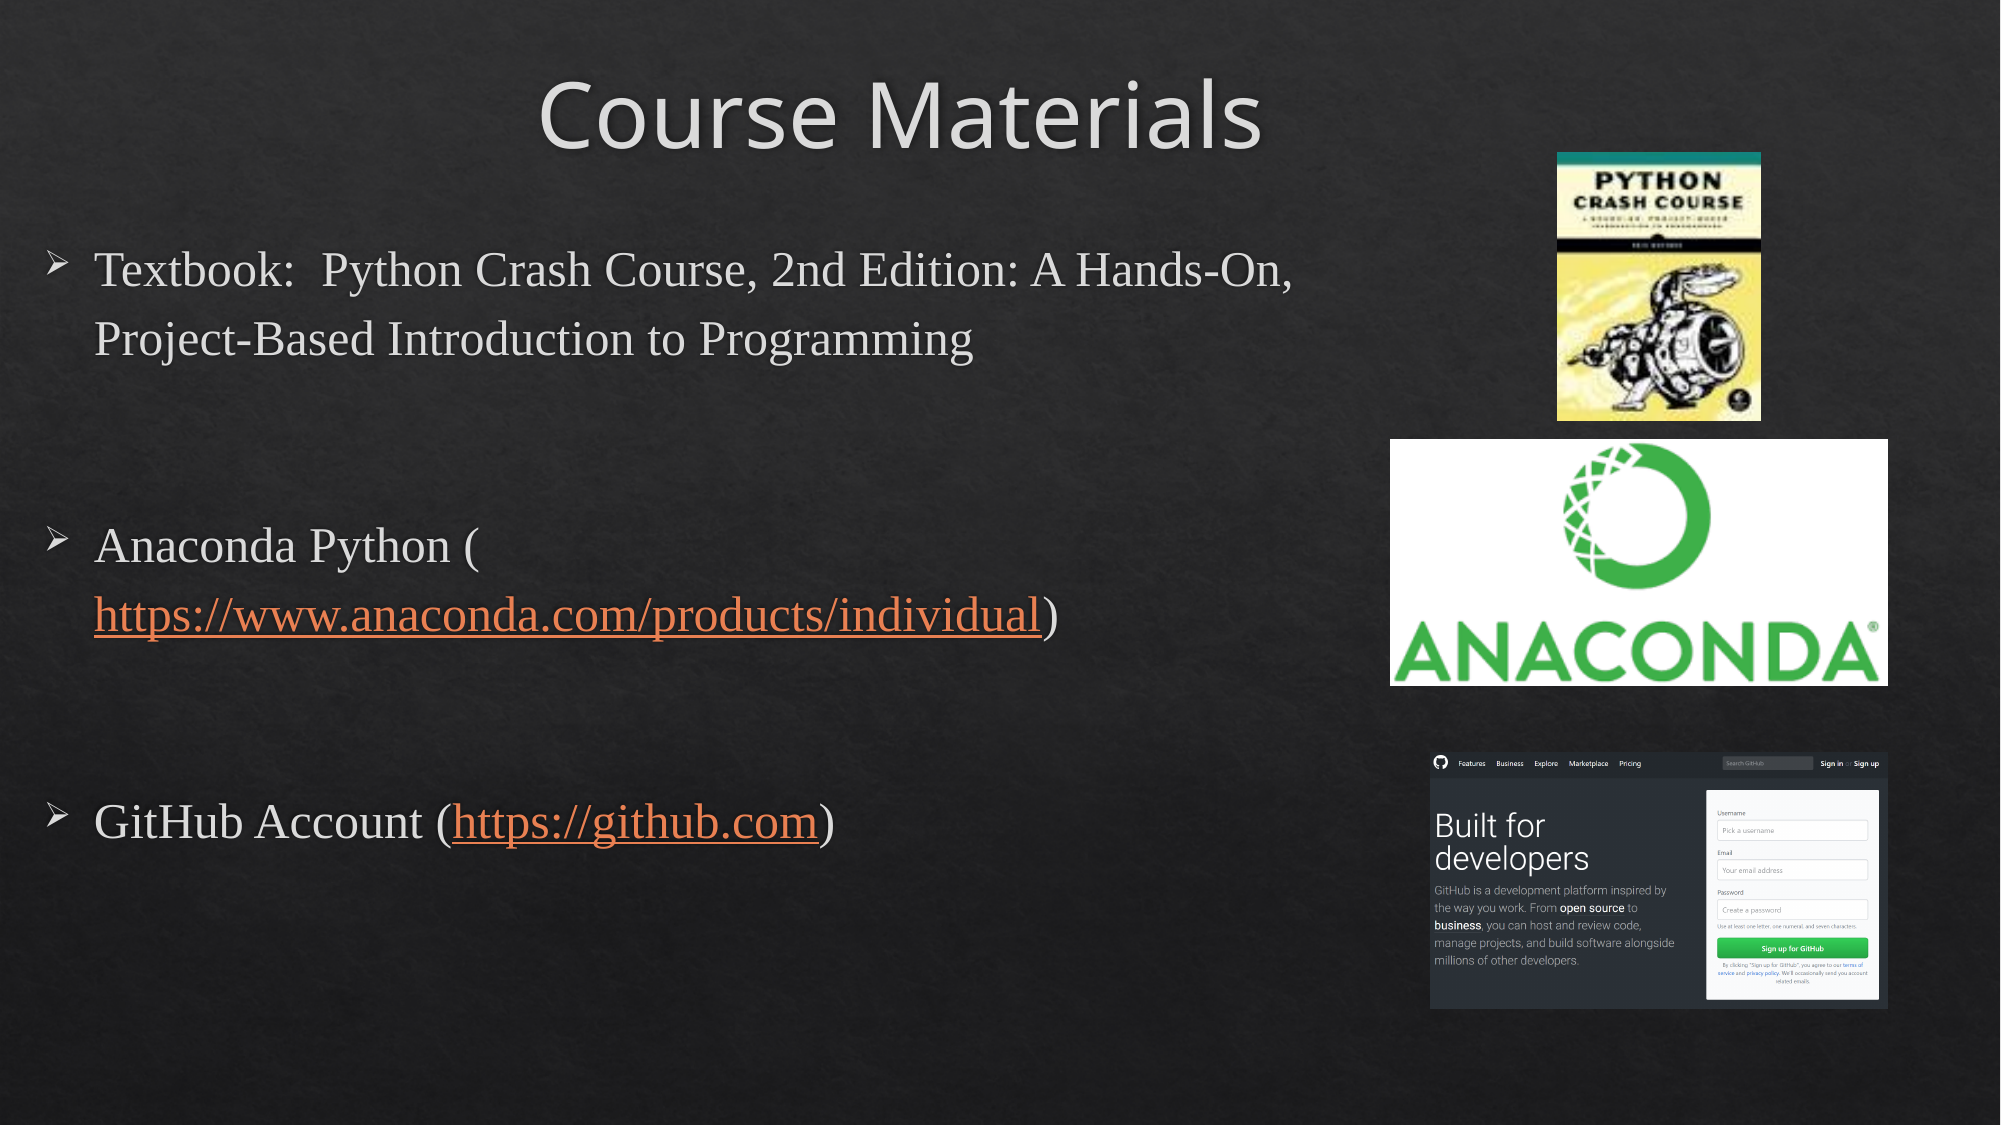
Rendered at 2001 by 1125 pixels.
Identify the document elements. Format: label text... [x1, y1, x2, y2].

picture [1430, 751, 1888, 1010]
title Course Materials [38, 3, 1764, 221]
picture [1390, 438, 1888, 687]
list Textbook: Python Crash Course, 2nd Edition: A Hands-On, Project-Based Introduction to Programming Anaconda Python (https://www.anaconda.com/products/individual) GitHub Account (https://github.com) [22, 220, 1431, 1102]
picture [1557, 152, 1761, 421]
